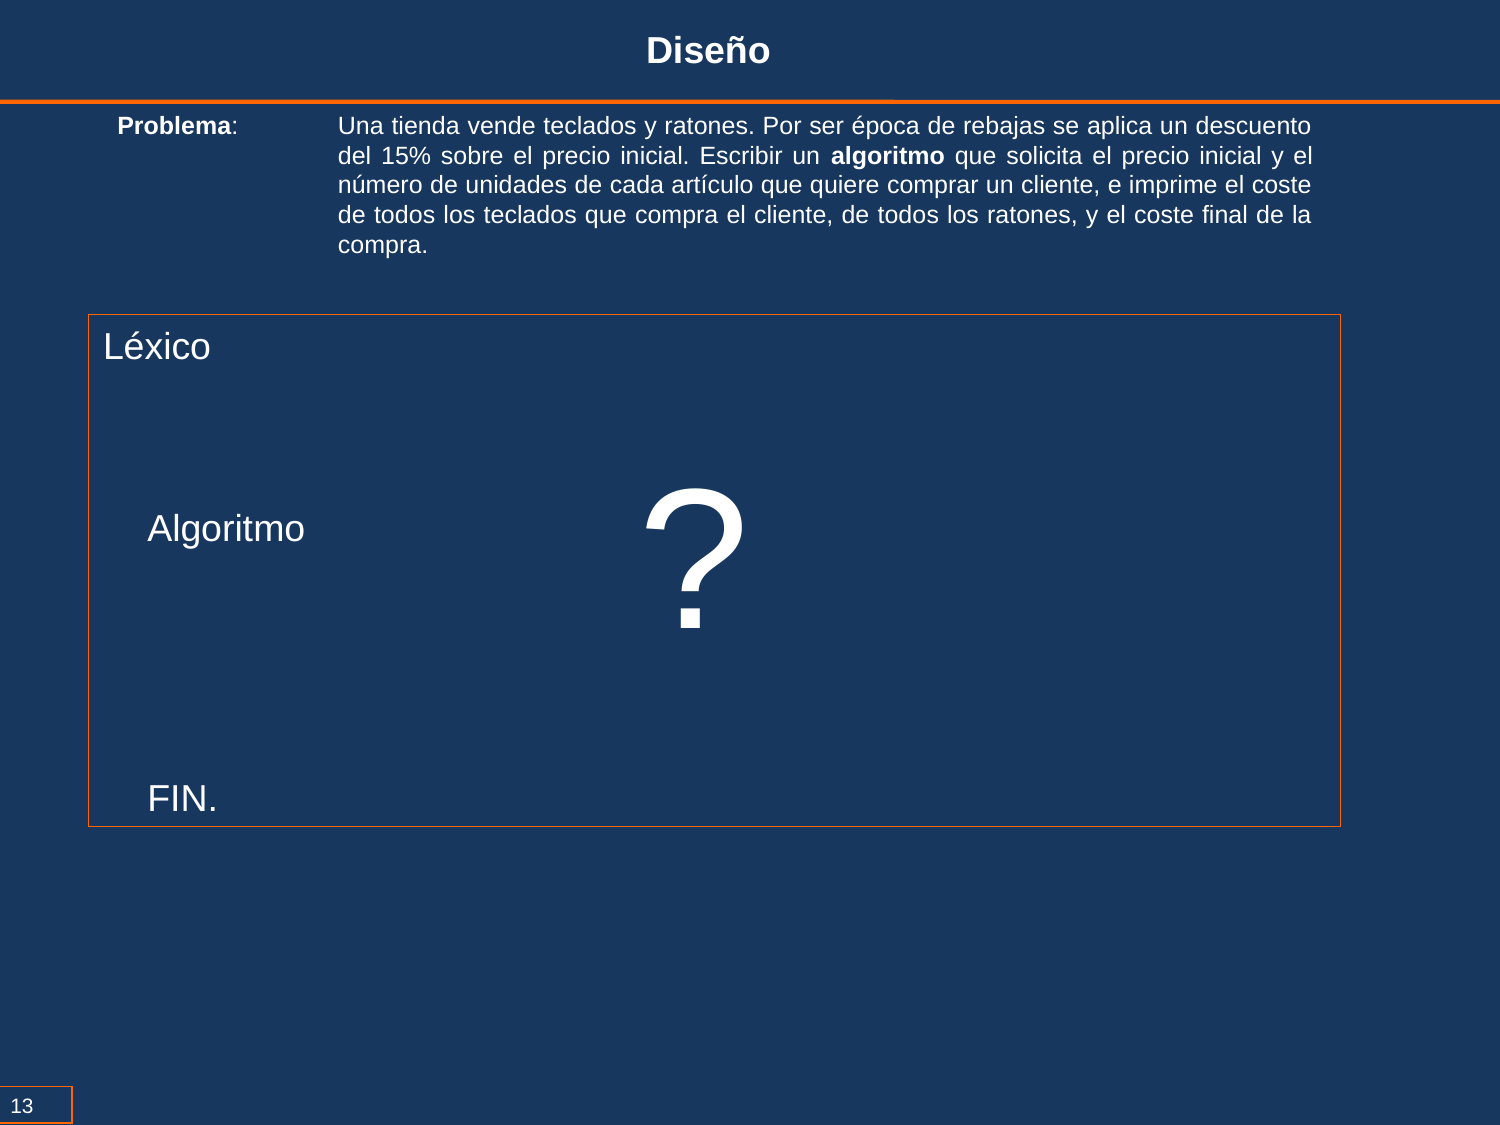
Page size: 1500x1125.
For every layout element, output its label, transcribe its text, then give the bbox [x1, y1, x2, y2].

text_box Problema: Una tienda vende teclados y ratones. Por ser época de rebajas se aplica un descuento del 15% sobre el precio inicial. Escribir un algoritmo que solicita el precio inicial y el número de unidades de cada artículo que quiere comprar un cliente, e imprime el coste de todos los teclados que compra el cliente, de todos los ratones, y el coste final de la compra. [88, 101, 1329, 267]
text_box Diseño [631, 18, 786, 78]
text_box Léxico Algoritmo FIN. [88, 314, 1341, 827]
text_box ? [609, 420, 765, 676]
